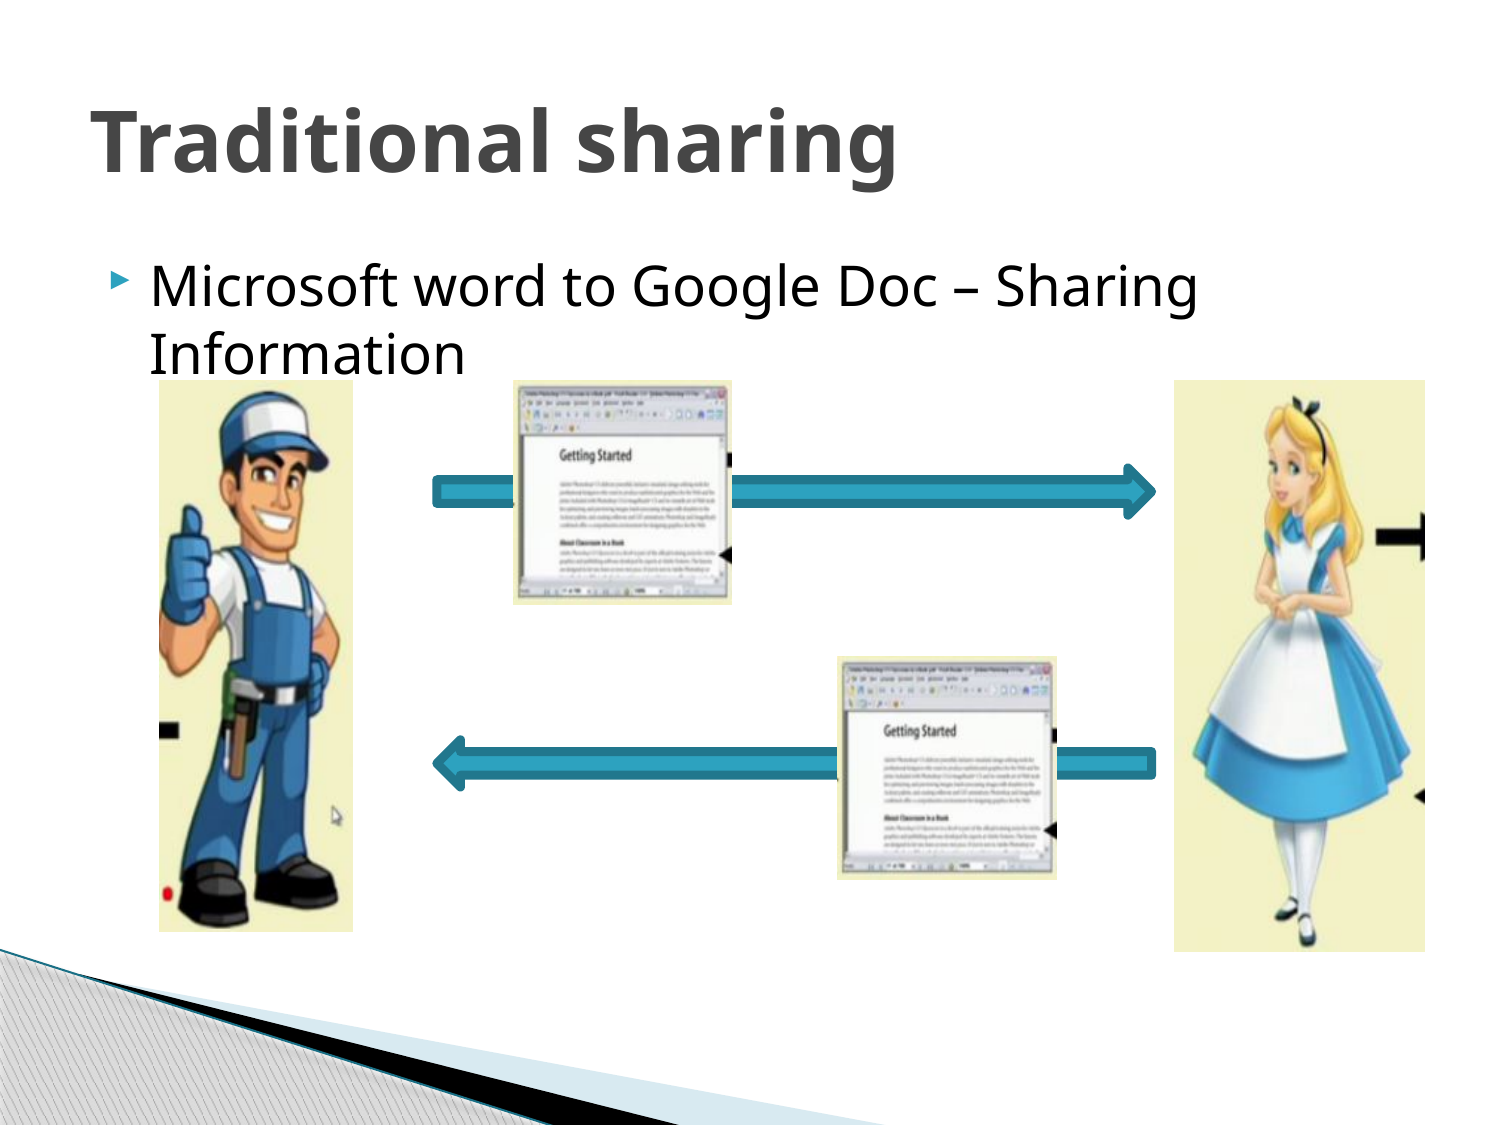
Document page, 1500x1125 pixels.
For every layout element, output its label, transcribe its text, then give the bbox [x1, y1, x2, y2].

picture [513, 380, 733, 605]
text_box [738, 463, 1157, 520]
title Traditional sharing [75, 45, 1425, 233]
list Microsoft word to Google Doc – Sharing Information [75, 243, 1425, 986]
text_box [1061, 747, 1157, 780]
picture [159, 380, 353, 933]
text_box [432, 475, 507, 508]
picture [837, 656, 1057, 881]
picture [1173, 380, 1426, 952]
text_box [432, 735, 831, 792]
